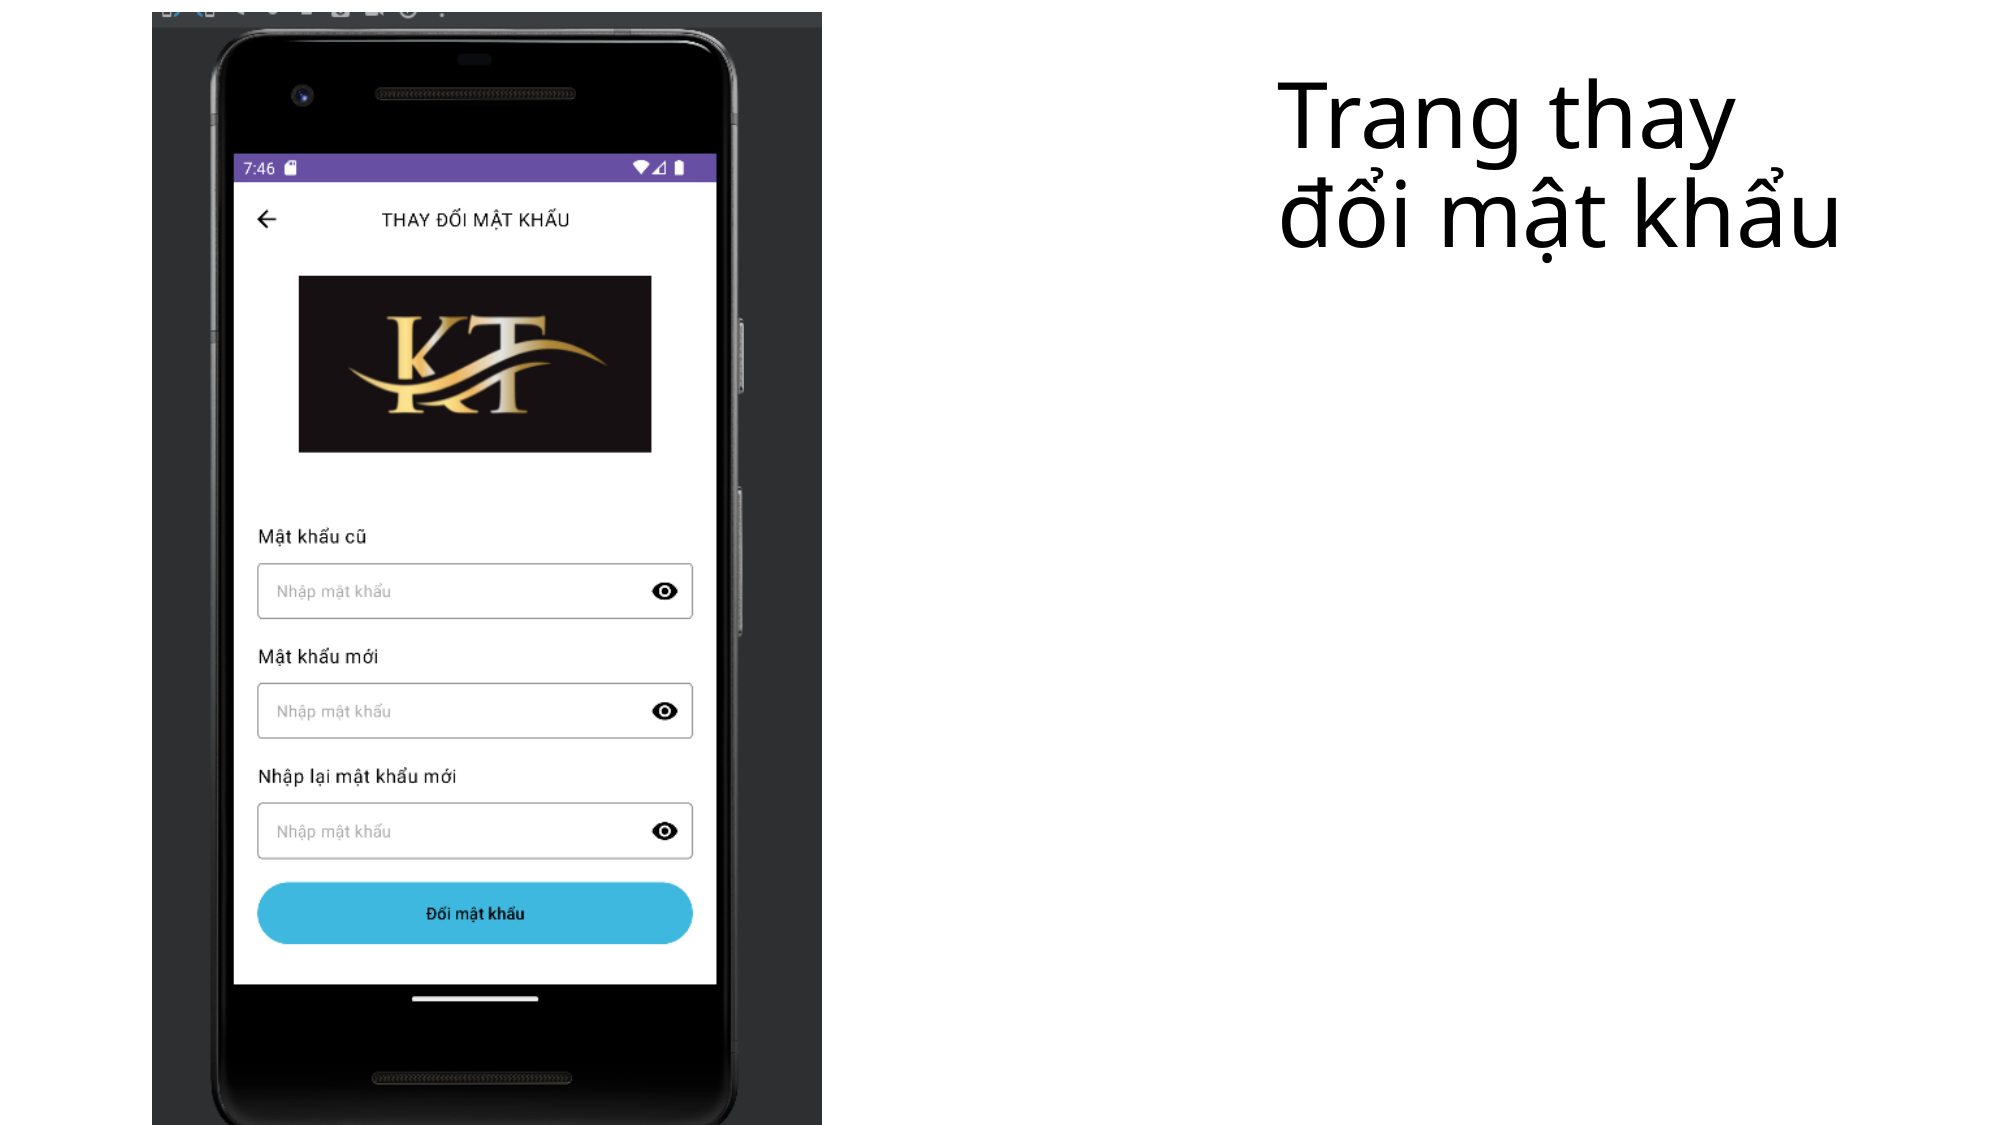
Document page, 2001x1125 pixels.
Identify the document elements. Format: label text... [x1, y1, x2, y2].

title Trang thay đổi mật khẩu [1262, 59, 1863, 278]
picture [152, 12, 822, 1125]
